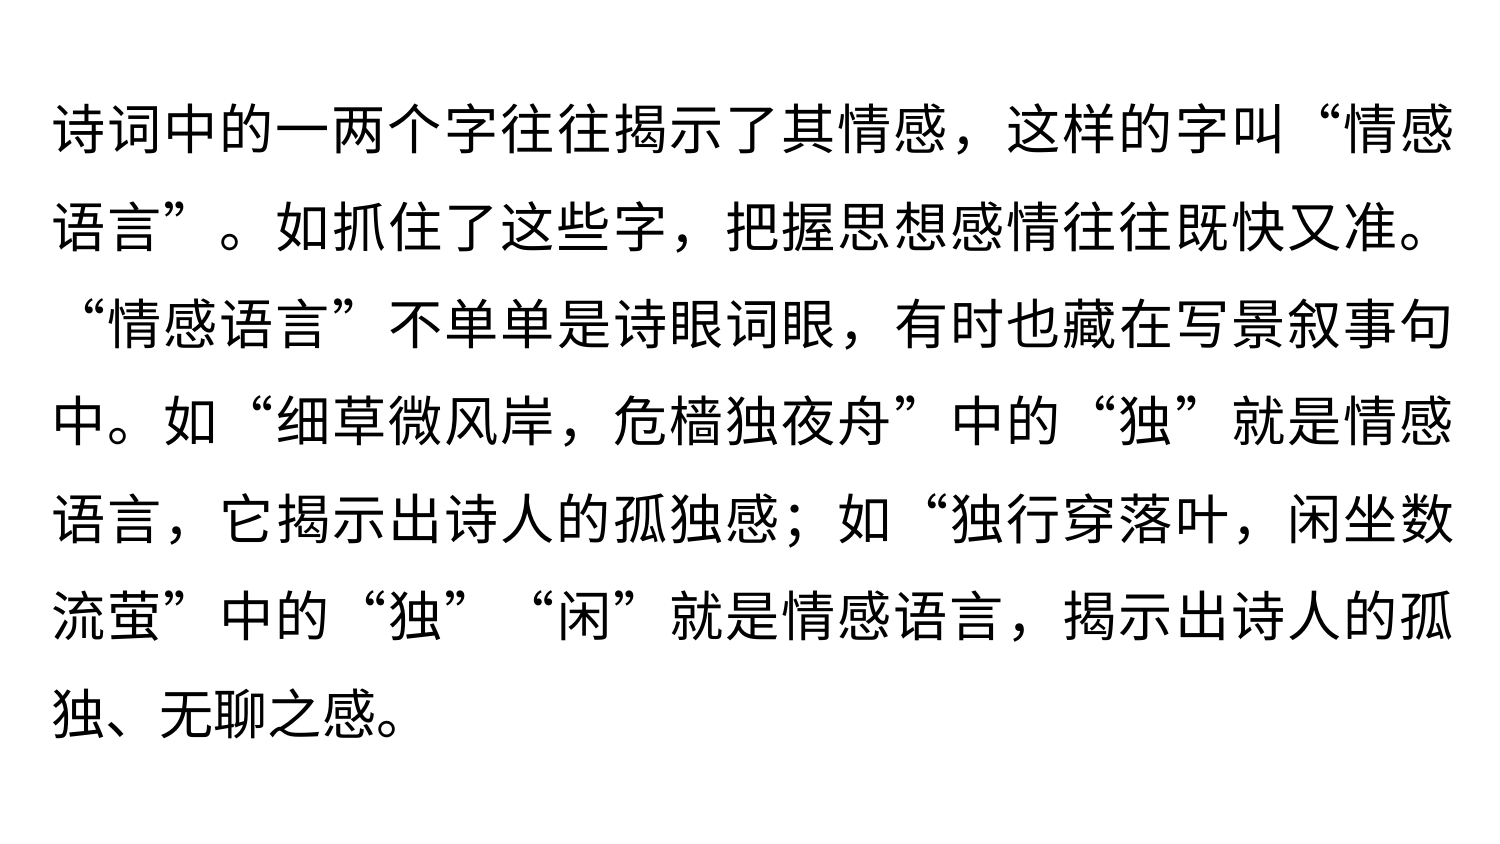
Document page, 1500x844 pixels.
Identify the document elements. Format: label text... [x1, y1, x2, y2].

text_box 诗词中的一两个字往往揭示了其情感，这样的字叫“情感语言”。如抓住了这些字，把握思想感情往往既快又准。“情感语言”不单单是诗眼词眼，有时也藏在写景叙事句中。如“细草微风岸，危樯独夜舟”中的“独”就是情感语言，它揭示出诗人的孤独感；如“独行穿落叶，闲坐数流萤”中的“独”“闲”就是情感语言，揭示出诗人的孤独、无聊之感。 [36, 55, 1469, 753]
